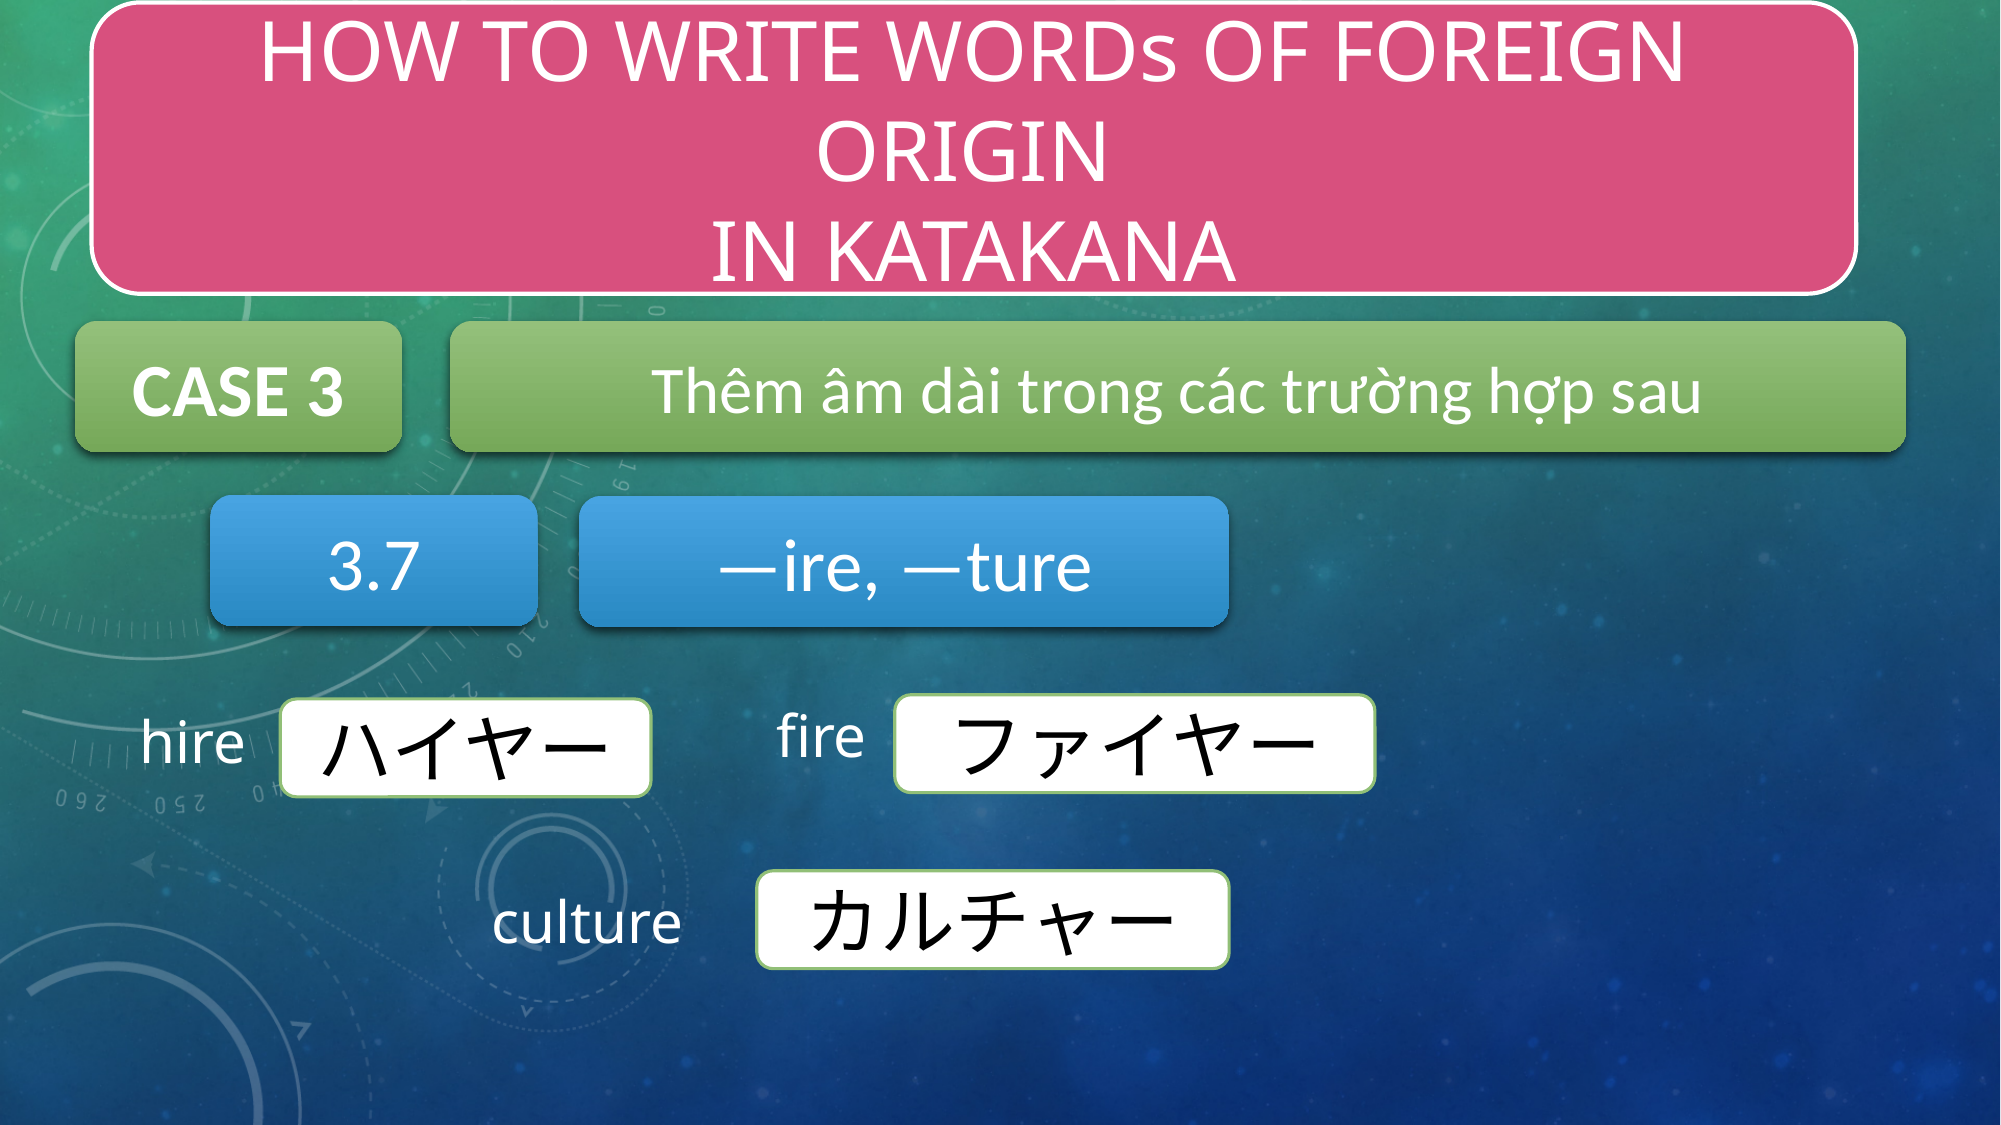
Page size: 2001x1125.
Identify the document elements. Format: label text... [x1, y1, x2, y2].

text_box CASE 3 [74, 320, 403, 453]
text_box ファイヤー [893, 693, 1377, 795]
text_box カルチャー [755, 869, 1231, 971]
text_box fire [714, 683, 927, 785]
text_box culture [417, 869, 757, 971]
text_box hire [85, 690, 300, 792]
text_box Thêm âm dài trong các trường hợp sau [449, 320, 1907, 453]
text_box 3.7 [210, 494, 538, 627]
text_box HOW TO WRITE WORDs OF FOREIGN ORIGIN IN KATAKANA [89, 0, 1859, 296]
text_box —ire, —ture [579, 495, 1230, 628]
picture [0, 0, 2001, 1125]
text_box ハイヤー [282, 697, 653, 799]
